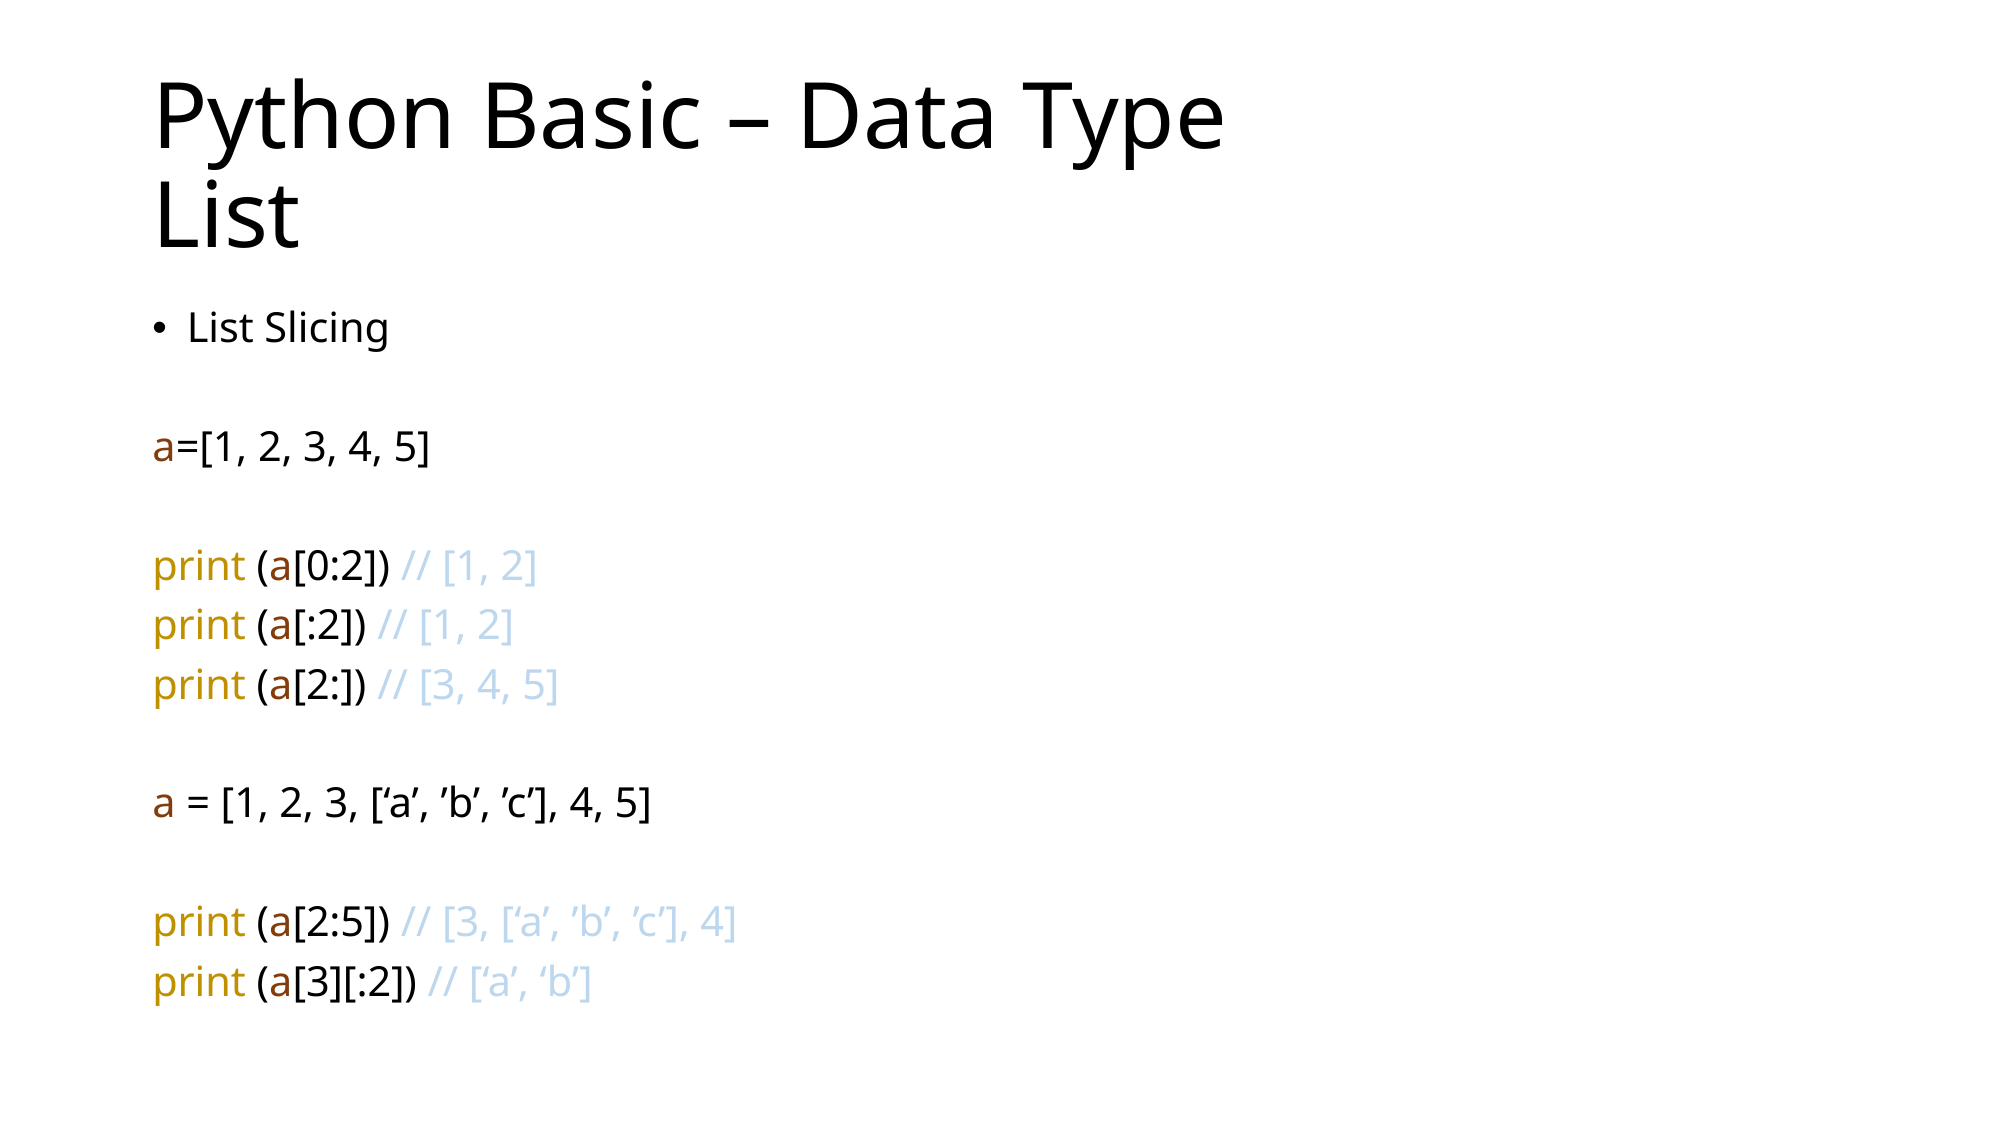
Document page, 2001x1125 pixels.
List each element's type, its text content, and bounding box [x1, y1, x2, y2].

list List Slicing a=[1, 2, 3, 4, 5] print (a[0:2]) // [1, 2] print (a[:2]) // [1, 2] print (a[2:]) // [3, 4, 5] a = [1, 2, 3, [‘a’, ’b’, ’c’], 4, 5] print (a[2:5]) // [3, [‘a’, ’b’, ’c’], 4] print (a[3][:2]) // [‘a’, ‘b’] [137, 299, 1863, 1014]
title Python Basic – Data Type List [137, 59, 1863, 278]
